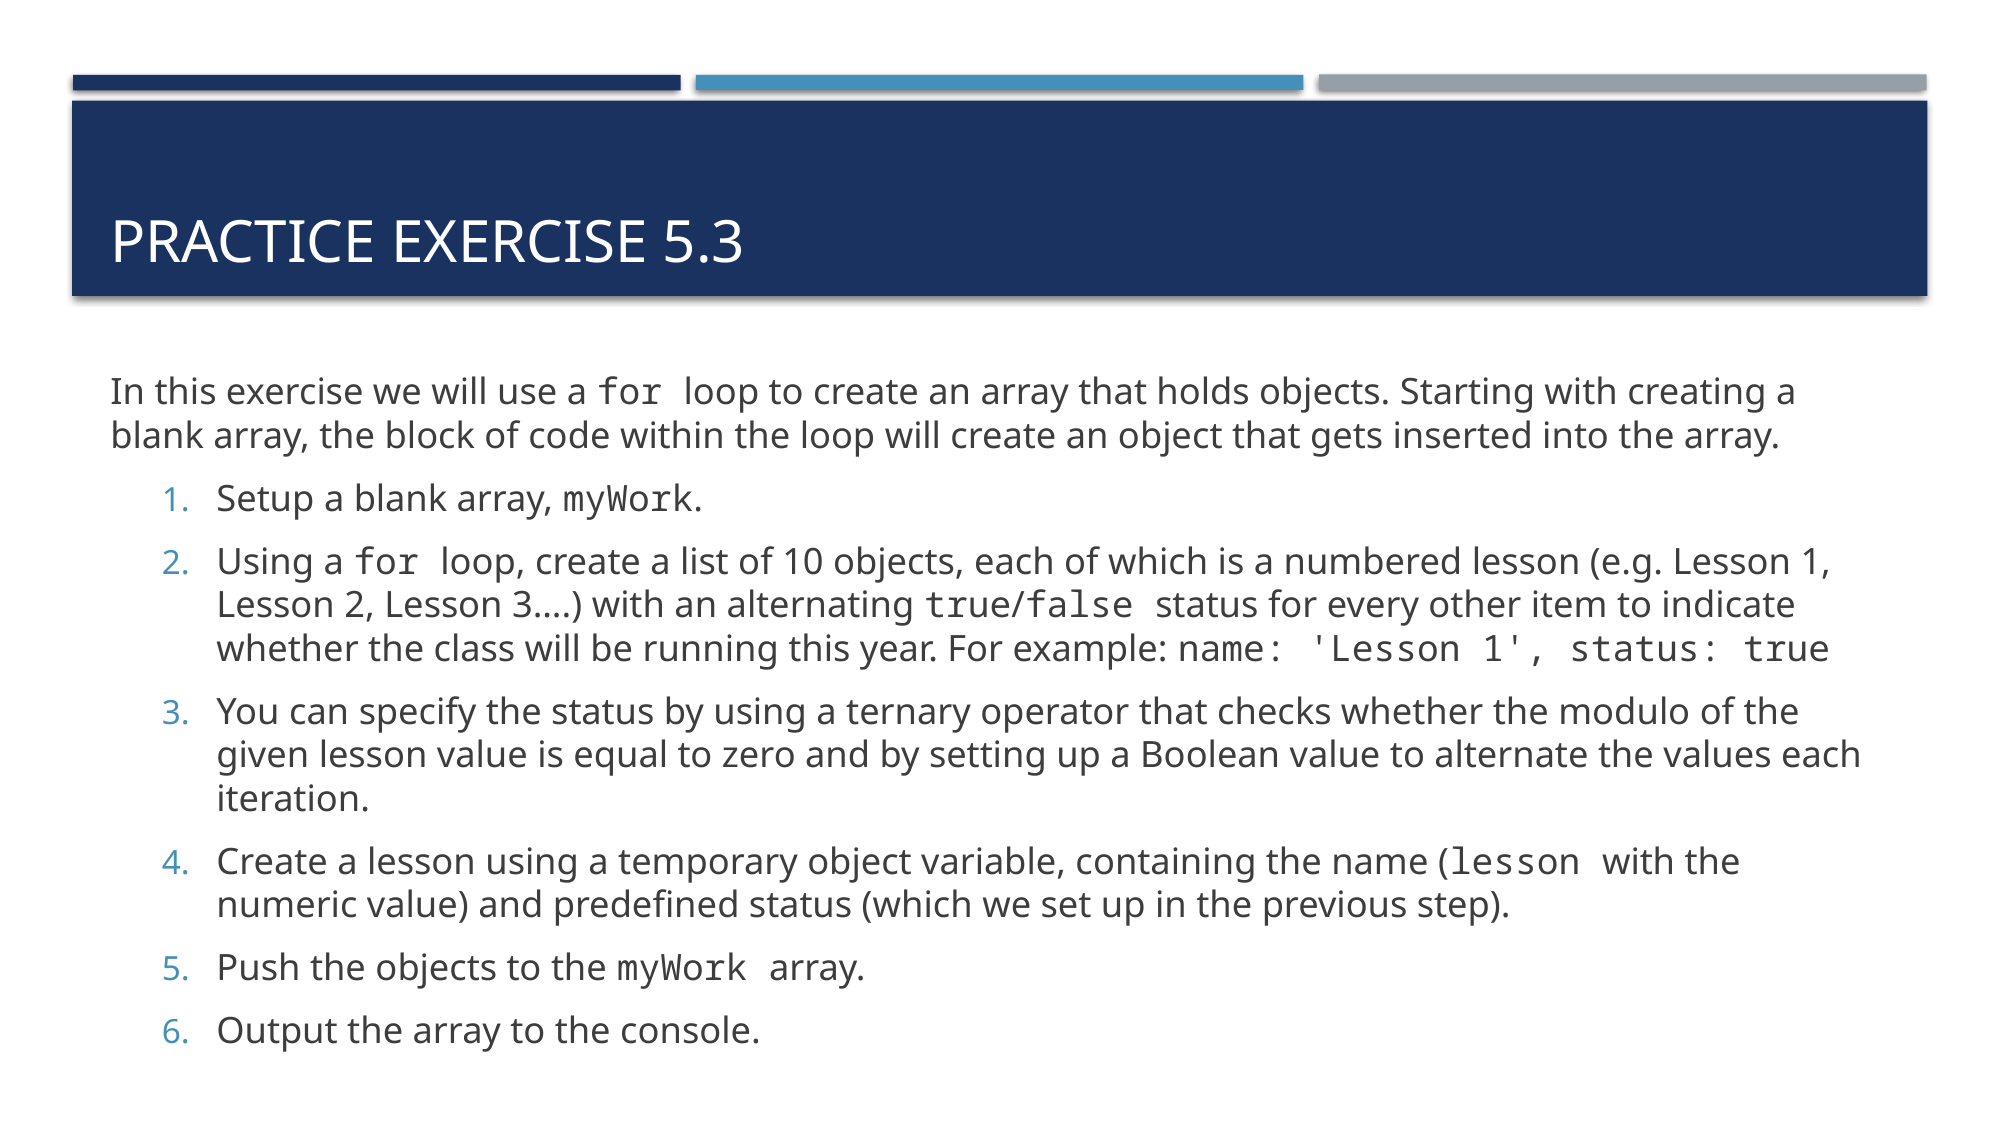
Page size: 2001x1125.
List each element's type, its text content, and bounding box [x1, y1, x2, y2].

title Practice exercise 5.3 [95, 115, 1905, 282]
list In this exercise we will use a for loop to create an array that holds objects. Starting with creating a blank array, the block of code within the loop will create an object that gets inserted into the array. Setup a blank array, myWork. Using a for loop, create a list of 10 objects, each of which is a numbered lesson (e.g. Lesson 1, Lesson 2, Lesson 3….) with an alternating true/false status for every other item to indicate whether the class will be running this year. For example: name: 'Lesson 1', status: true You can specify the status by using a ternary operator that checks whether the modulo of the given lesson value is equal to zero and by setting up a Boolean value to alternate the values each iteration. Create a lesson using a temporary object variable, containing the name (lesson with the numeric value) and predefined status (which we set up in the previous step). Push the objects to the myWork array. Output the array to the console. [95, 357, 1905, 1062]
